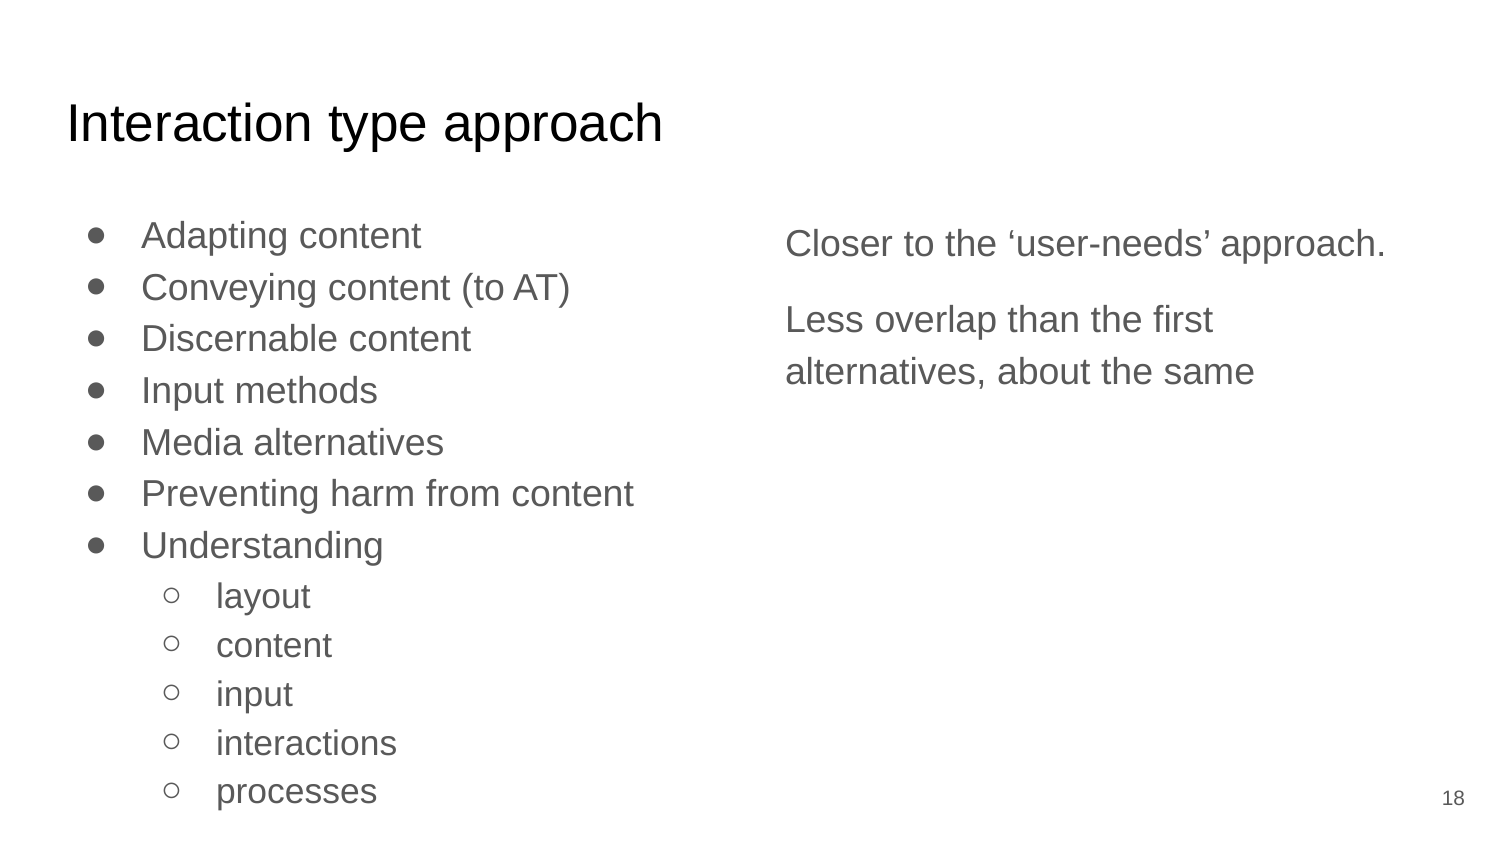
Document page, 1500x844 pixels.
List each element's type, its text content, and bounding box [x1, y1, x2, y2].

list Closer to the ‘user-needs’ approach. Less overlap than the first alternatives, about the same [770, 196, 1416, 807]
slide_number ‹#› [1389, 764, 1480, 830]
list Adapting content Conveying content (to AT) Discernable content Input methods Media alternatives Preventing harm from content Understanding layout content input interactions processes [51, 189, 685, 844]
title Interaction type approach [51, 72, 1449, 167]
